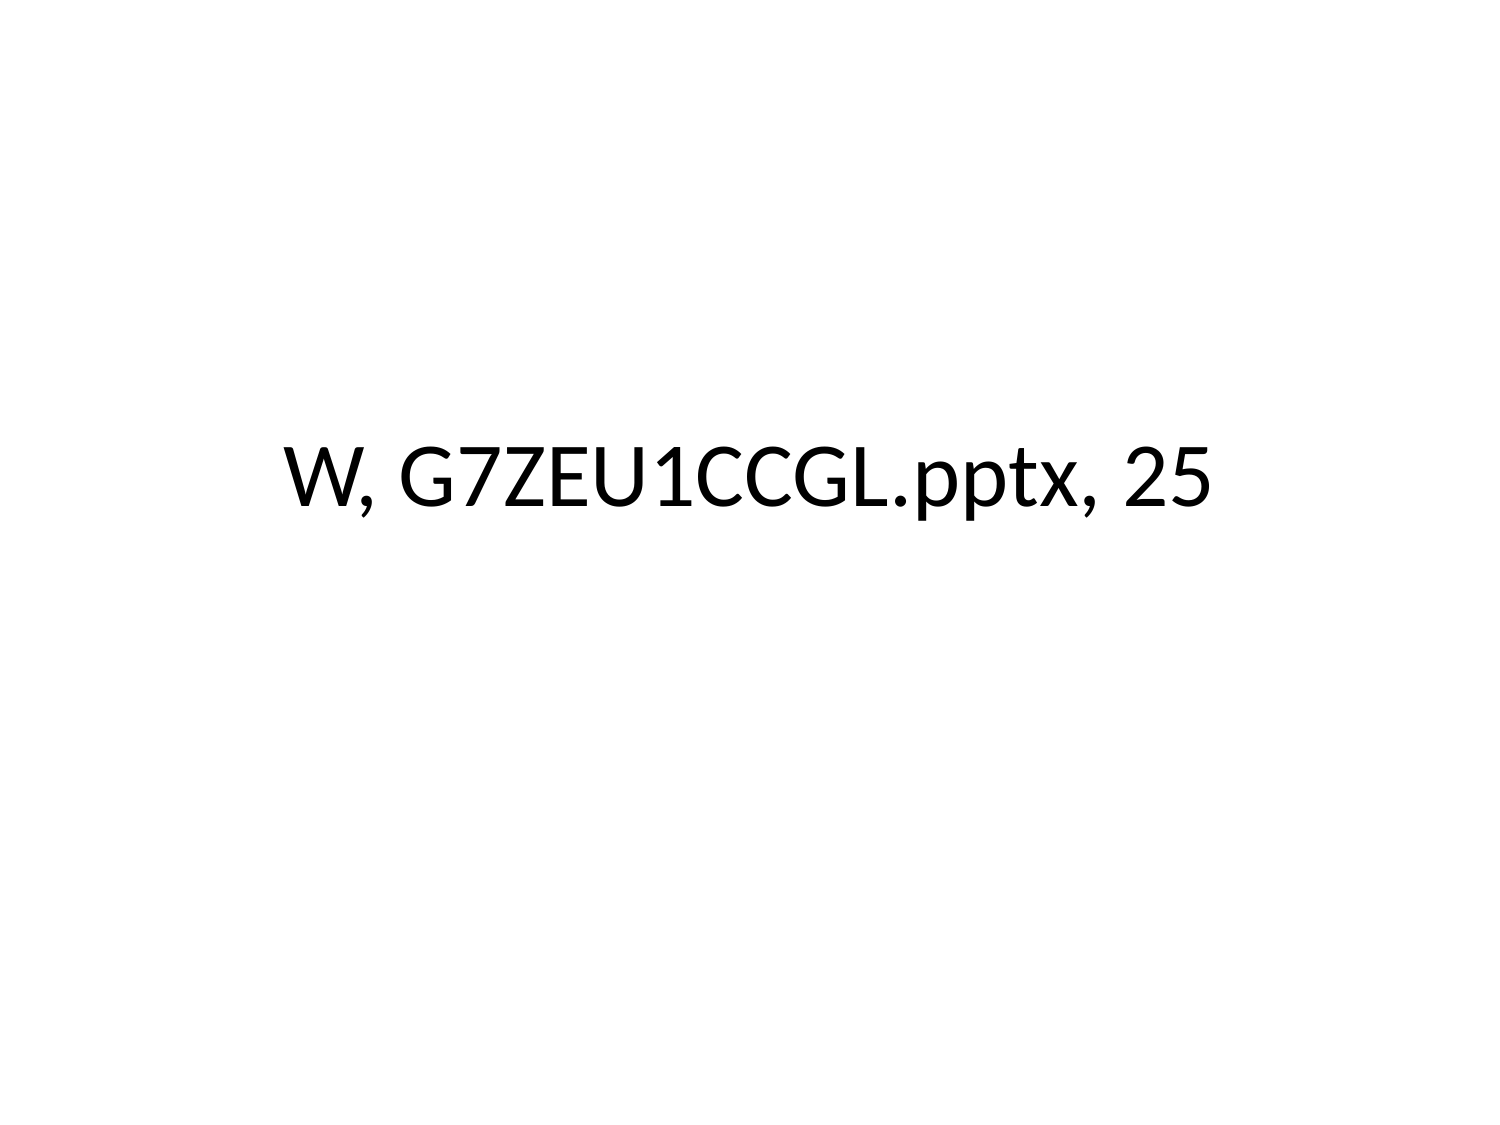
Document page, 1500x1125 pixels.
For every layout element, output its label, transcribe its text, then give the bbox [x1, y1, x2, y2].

title W, G7ZEU1CCGL.pptx, 25 [112, 349, 1388, 591]
